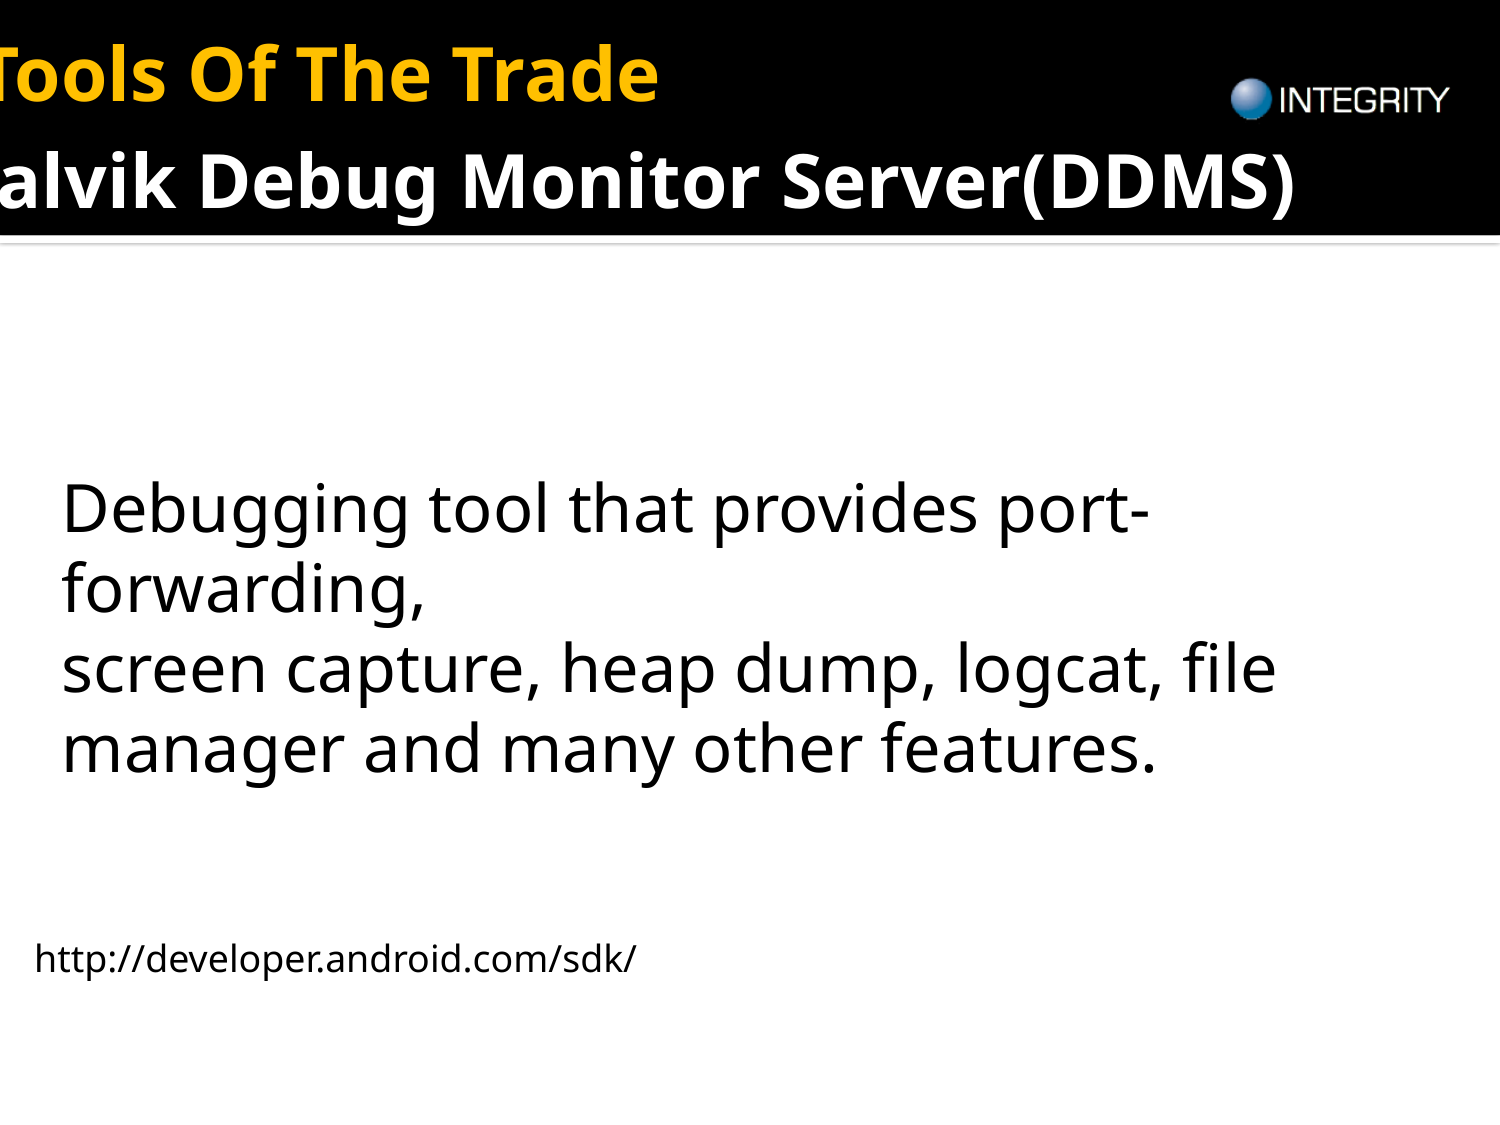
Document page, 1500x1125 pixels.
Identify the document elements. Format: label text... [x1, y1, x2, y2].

text_box http://developer.android.com/sdk/ [19, 927, 653, 988]
text_box Debugging tool that provides port-forwarding, screen capture, heap dump, logcat, file manager and many other features. [46, 458, 1459, 794]
text_box Dalvik Debug Monitor Server(DDMS) [0, 125, 1312, 231]
picture [1222, 57, 1500, 150]
text_box Tools Of The Trade [0, 19, 677, 125]
